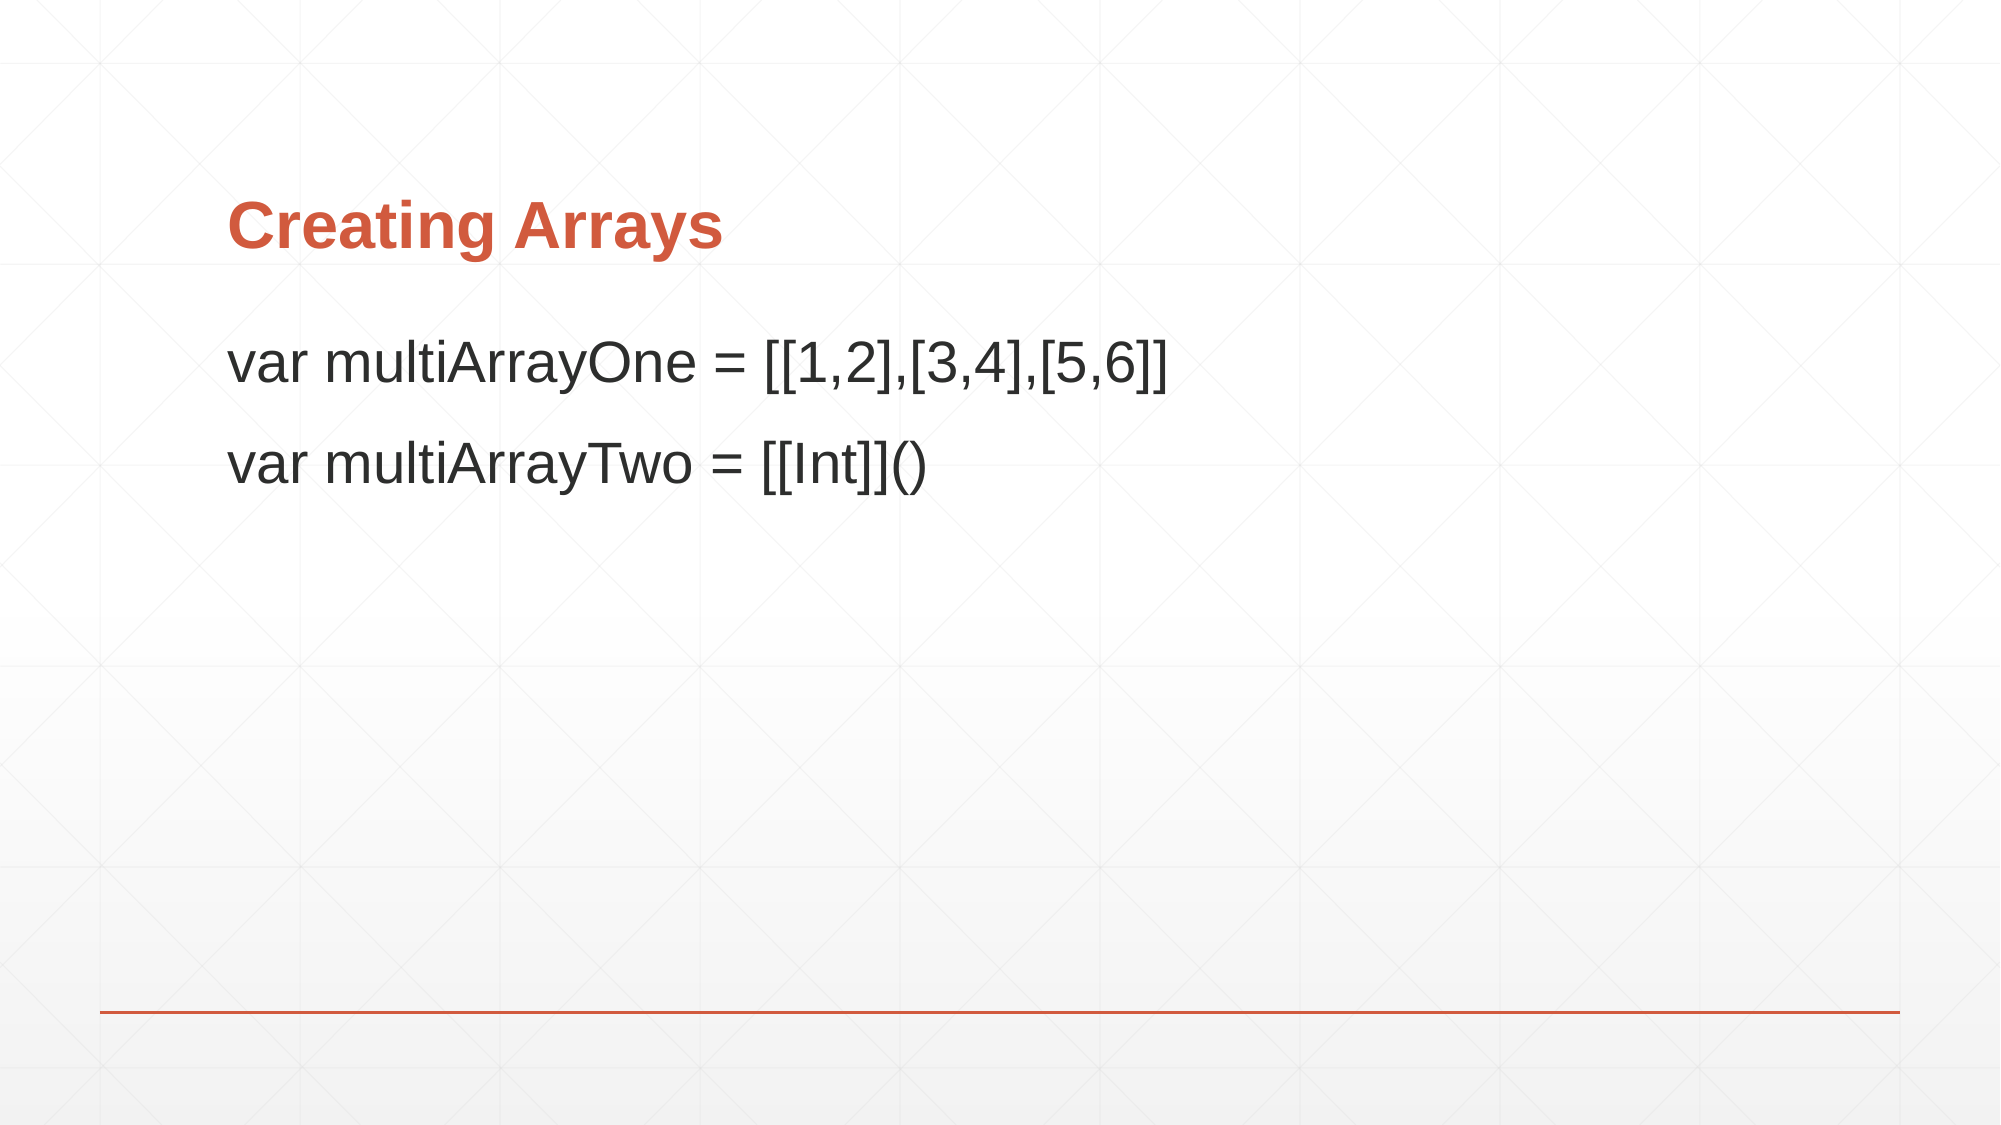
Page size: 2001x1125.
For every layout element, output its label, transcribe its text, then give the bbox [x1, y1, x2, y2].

title Creating Arrays [212, 82, 1788, 271]
list var multiArrayOne = [[1,2],[3,4],[5,6]] var multiArrayTwo = [[Int]]() [212, 324, 1788, 950]
